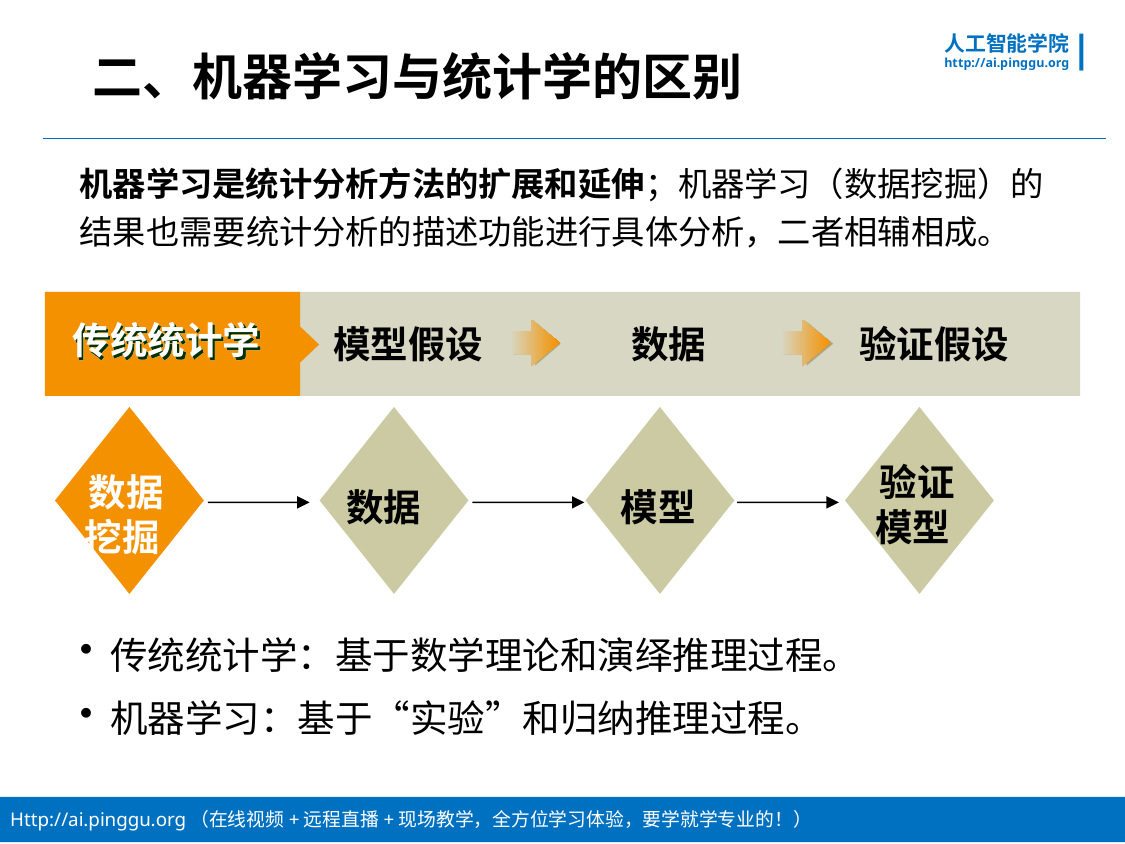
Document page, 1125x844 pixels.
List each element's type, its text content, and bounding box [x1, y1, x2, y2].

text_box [44, 151, 1081, 755]
slide_number [1030, 798, 1125, 844]
title 二、机器学习与统计学的区别 [77, 45, 1048, 139]
